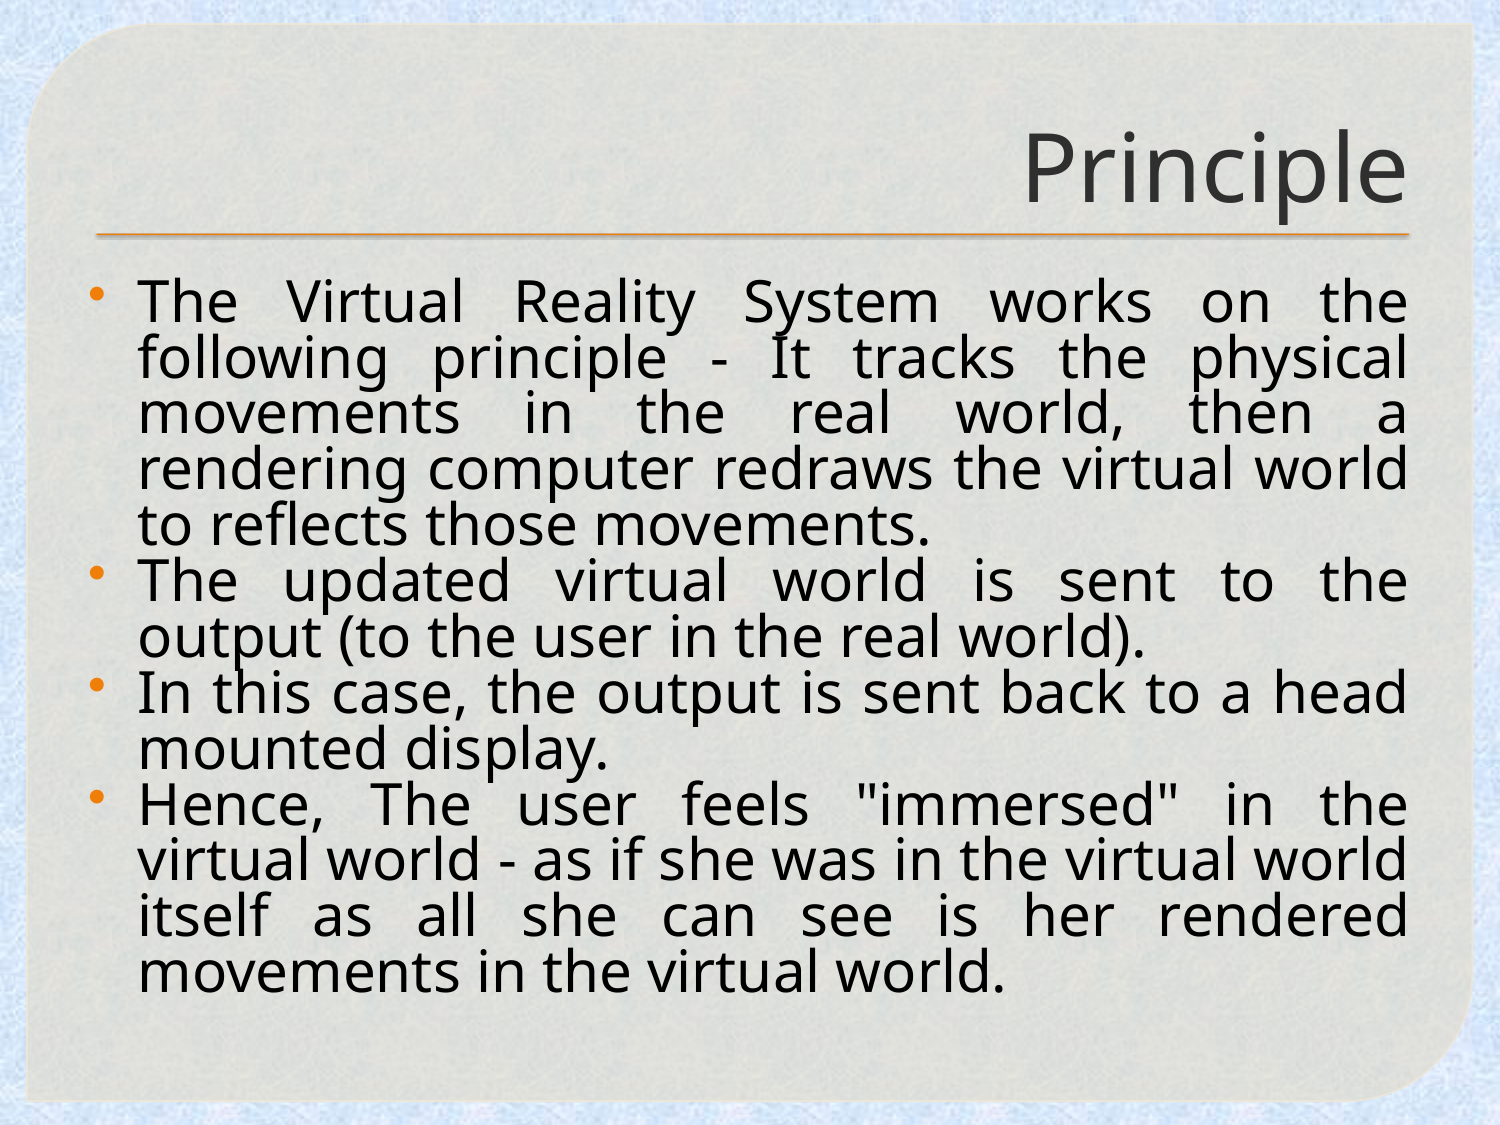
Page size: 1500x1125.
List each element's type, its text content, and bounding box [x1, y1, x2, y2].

picture [0, 0, 1500, 1125]
list The Virtual Reality System works on the following principle - It tracks the physical movements in the real world, then a rendering computer redraws the virtual world to reflects those movements. The updated virtual world is sent to the output (to the user in the real world). In this case, the output is sent back to a head mounted display. Hence, The user feels "immersed" in the virtual world - as if she was in the virtual world itself as all she can see is her rendered movements in the virtual world. [74, 269, 1426, 1013]
title Principle [75, 41, 1425, 230]
